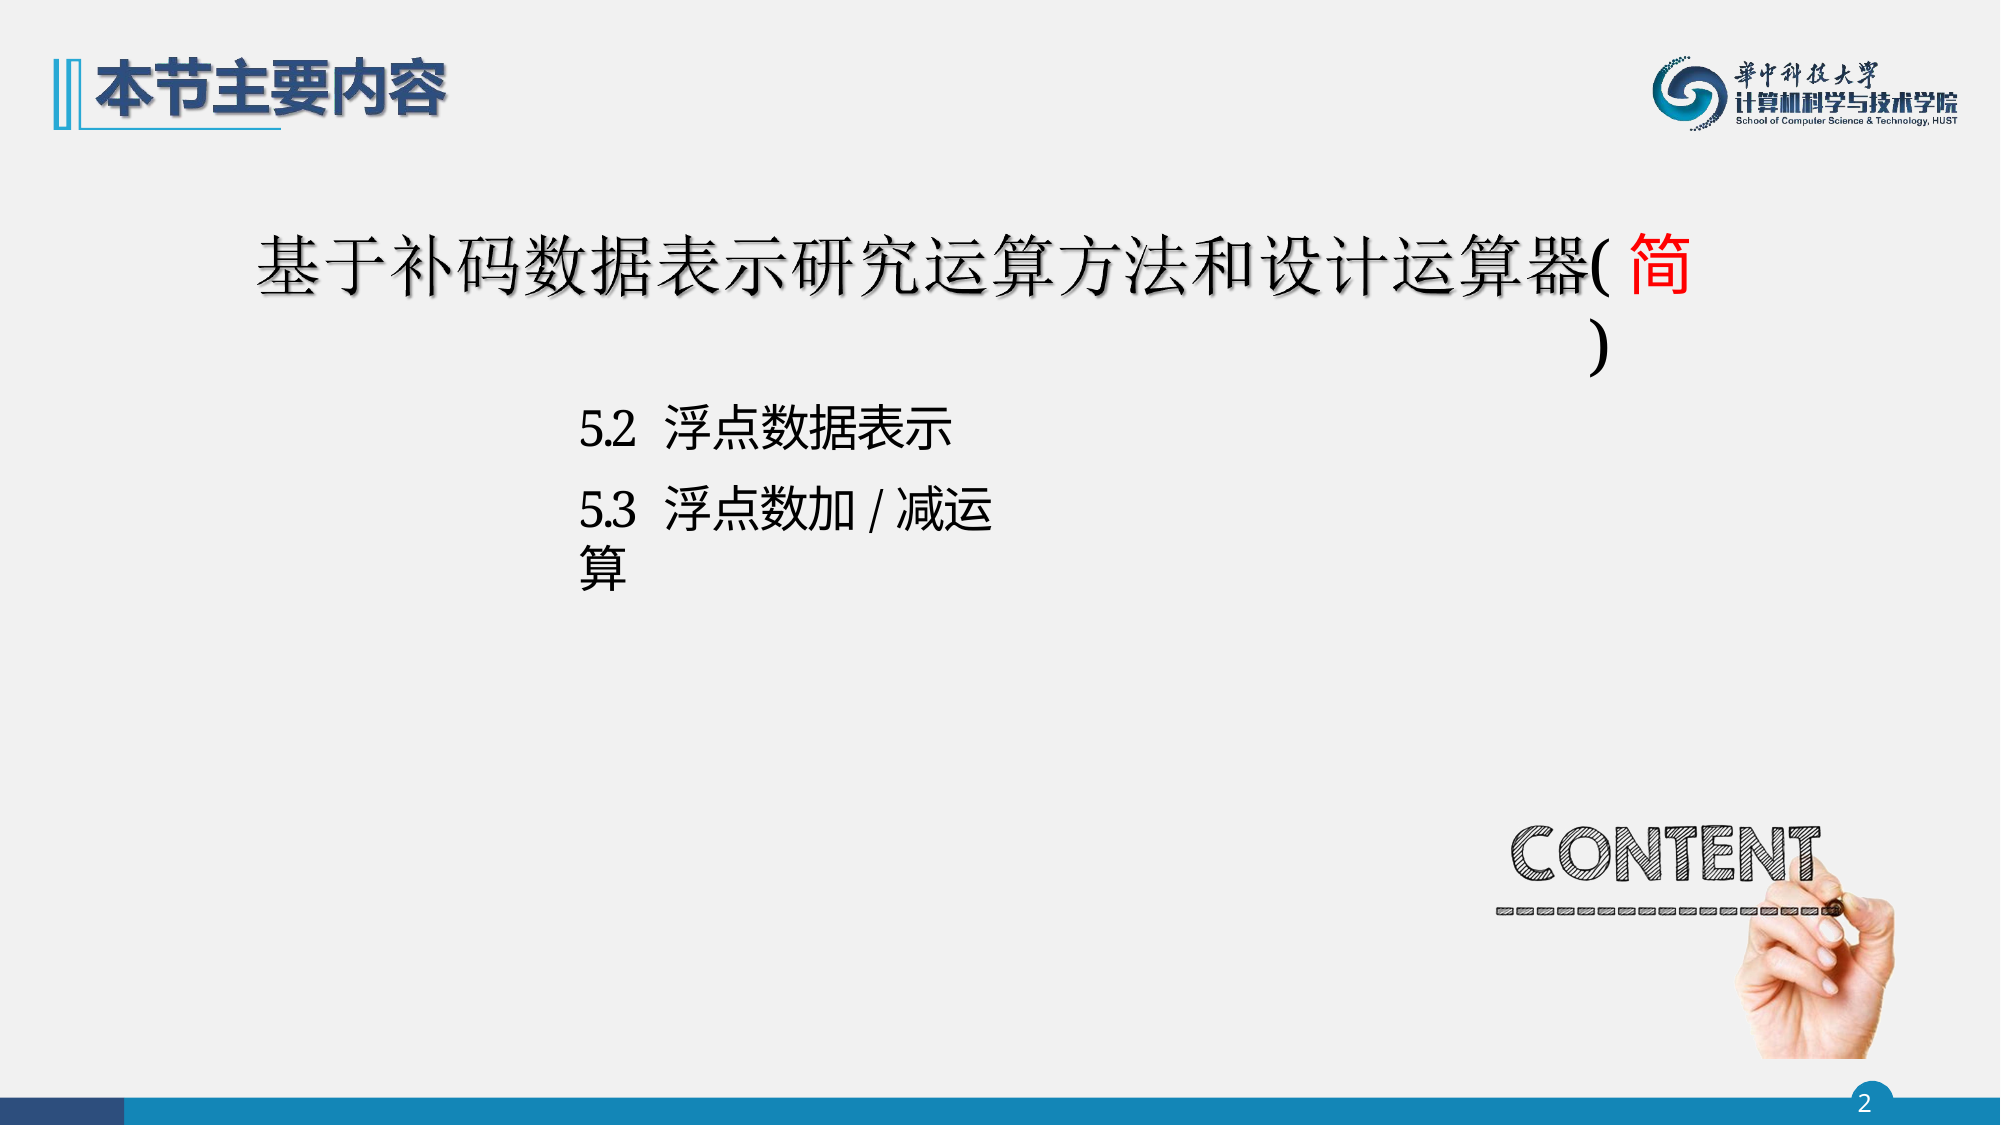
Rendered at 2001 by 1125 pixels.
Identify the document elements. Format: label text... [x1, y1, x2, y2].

text_box 5.2 浮点数据表示 5.3 浮点数加/减运算 [576, 373, 1027, 598]
picture [1460, 747, 1926, 1059]
picture [254, 231, 1594, 305]
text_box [53, 54, 452, 131]
picture [1650, 53, 1960, 133]
slide_number 2 [1851, 1084, 1896, 1125]
text_box (简) [1586, 220, 1724, 383]
